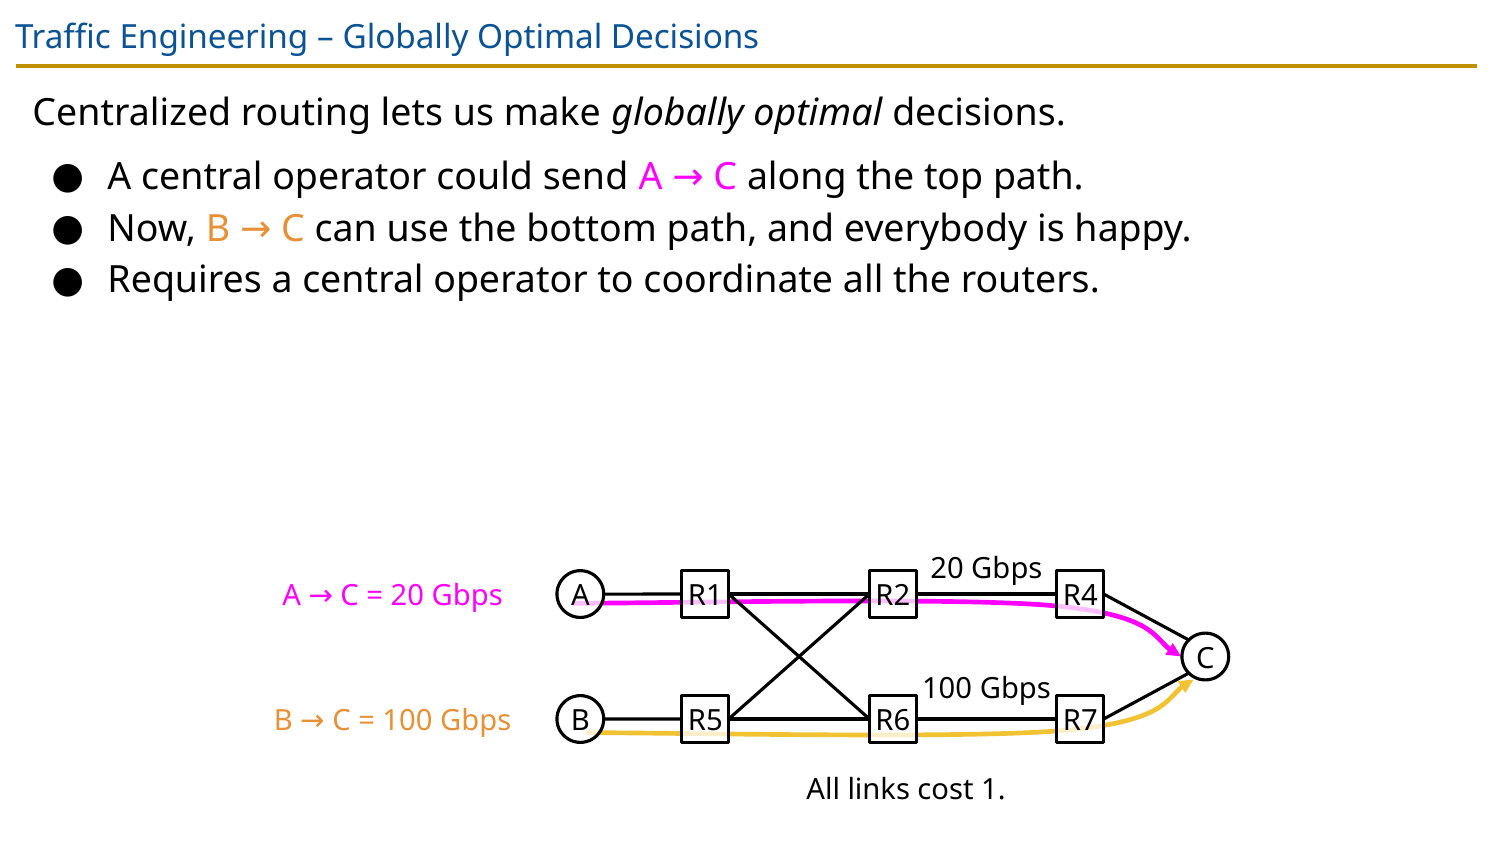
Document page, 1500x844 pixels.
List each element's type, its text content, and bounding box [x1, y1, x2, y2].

text_box [601, 602, 681, 613]
text_box [917, 705, 1056, 717]
text_box R5 [681, 695, 729, 743]
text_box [1103, 593, 1190, 641]
text_box 100 Gbps [916, 669, 1057, 705]
text_box [600, 727, 681, 734]
text_box A [556, 570, 604, 618]
text_box All links cost 1. [786, 770, 1026, 806]
text_box C [1181, 633, 1229, 680]
text_box [1057, 687, 1098, 695]
text_box B [556, 695, 604, 743]
text_box [729, 729, 869, 736]
text_box R6 [869, 695, 917, 743]
list Centralized routing lets us make globally optimal decisions. A central operator could send A → C along the top path. Now, B → C can use the bottom path, and everybody is happy. Requires a central operator to coordinate all the routers. [17, 65, 1480, 446]
text_box R4 [1056, 570, 1104, 618]
text_box [917, 727, 1056, 735]
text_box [1103, 672, 1190, 720]
text_box [876, 602, 1181, 657]
text_box B → C = 100 Gbps [273, 701, 513, 737]
text_box 20 Gbps [916, 549, 1057, 585]
text_box R2 [869, 570, 917, 618]
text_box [728, 593, 870, 718]
title Traffic Engineering – Globally Optimal Decisions [0, 0, 1500, 65]
text_box R7 [1056, 695, 1104, 743]
text_box R1 [681, 570, 729, 618]
text_box A → C = 20 Gbps [273, 576, 513, 612]
